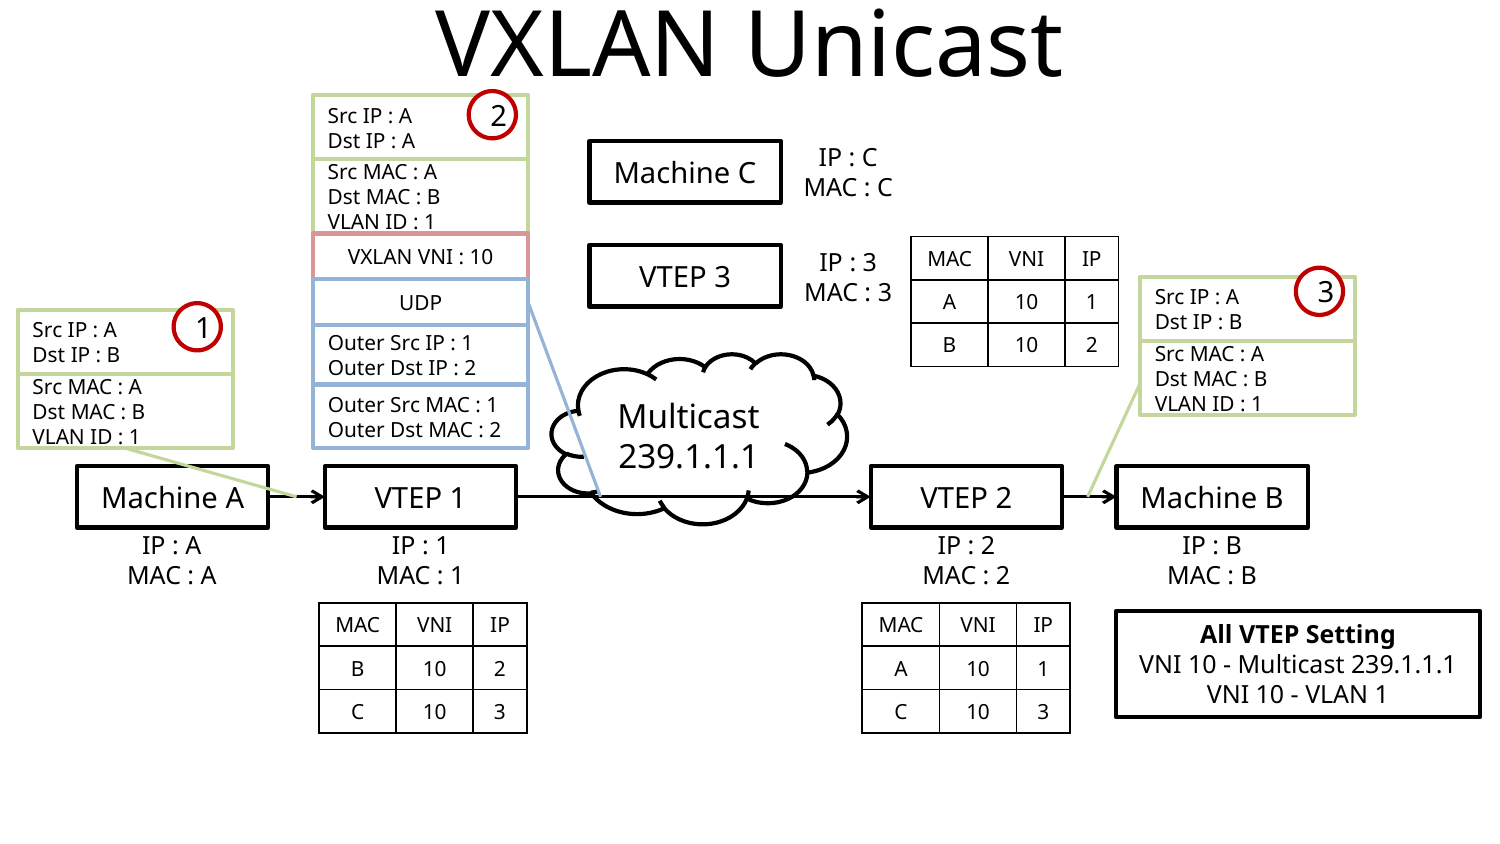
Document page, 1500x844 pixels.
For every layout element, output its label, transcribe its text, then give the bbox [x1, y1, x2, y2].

text_box Multicast 239.1.1.1 [601, 506, 746, 527]
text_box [124, 447, 297, 498]
table_header VNI [940, 604, 1016, 645]
text_box Src MAC : A Dst MAC : B VLAN ID : 1 [16, 376, 235, 450]
text_box VXLAN VNI : 10 [311, 231, 530, 277]
table_header IP [1066, 237, 1118, 279]
table_cell 1 [1066, 281, 1118, 322]
text_box IP : 1 MAC : 1 [323, 526, 518, 592]
table_cell B [912, 324, 987, 366]
text_box All VTEP Setting VNI 10 - Multicast 239.1.1.1 VNI 10 - VLAN 1 [1114, 609, 1482, 719]
text_box VTEP 1 [323, 464, 518, 526]
table_header IP [1017, 604, 1069, 645]
table_cell 2 [474, 647, 526, 689]
text_box IP : 3 MAC : 3 [750, 243, 910, 309]
table_header VNI [989, 237, 1064, 279]
table_cell 10 [940, 647, 1016, 689]
text_box Src IP : A Dst IP : B [1138, 275, 1357, 343]
text_box 1 [171, 301, 223, 353]
table_cell 10 [989, 281, 1064, 322]
text_box Multicast 239.1.1.1 [605, 352, 850, 495]
text_box UDP [311, 277, 530, 323]
table_cell 10 [397, 647, 472, 689]
table_cell 10 [397, 690, 472, 732]
text_box 3 [1293, 265, 1346, 318]
table_cell 1 [1017, 647, 1069, 689]
table_cell B [320, 647, 395, 689]
table_header VNI [397, 604, 472, 645]
table_cell C [863, 690, 939, 732]
table_header MAC [863, 604, 939, 645]
text_box Outer Src MAC : 1 Outer Dst MAC : 2 [311, 382, 522, 450]
text_box Machine B [1114, 464, 1310, 526]
text_box IP : B MAC : B [1114, 526, 1310, 592]
table_cell 3 [474, 690, 526, 732]
text_box 2 [466, 88, 519, 141]
text_box IP : 2 MAC : 2 [869, 526, 1064, 592]
text_box VTEP 2 [869, 464, 1064, 526]
text_box Src IP : A Dst IP : B [16, 308, 235, 376]
table_header IP [474, 604, 526, 645]
title VXLAN Unicast [75, 0, 1425, 110]
table_cell C [320, 690, 395, 732]
table_cell 2 [1066, 324, 1118, 366]
text_box Outer Src IP : 1 Outer Dst IP : 2 [311, 323, 522, 382]
text_box Src MAC : A Dst MAC : B VLAN ID : 1 [1138, 342, 1357, 417]
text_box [527, 301, 601, 498]
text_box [1087, 383, 1141, 498]
text_box IP : A MAC : A [74, 526, 270, 592]
text_box VTEP 3 [587, 243, 750, 309]
text_box Machine A [75, 464, 270, 526]
table_header MAC [320, 604, 395, 645]
text_box Src IP : A Dst IP : A [311, 110, 530, 161]
table_cell A [863, 647, 939, 689]
table_cell A [912, 281, 987, 322]
text_box Src MAC : A Dst MAC : B VLAN ID : 1 [311, 161, 530, 231]
table_cell 3 [1017, 690, 1069, 732]
text_box IP : C MAC : C [750, 139, 946, 205]
table_header MAC [912, 237, 987, 279]
table_cell 10 [940, 690, 1016, 732]
table_cell 10 [989, 324, 1064, 366]
text_box Machine C [587, 139, 750, 205]
